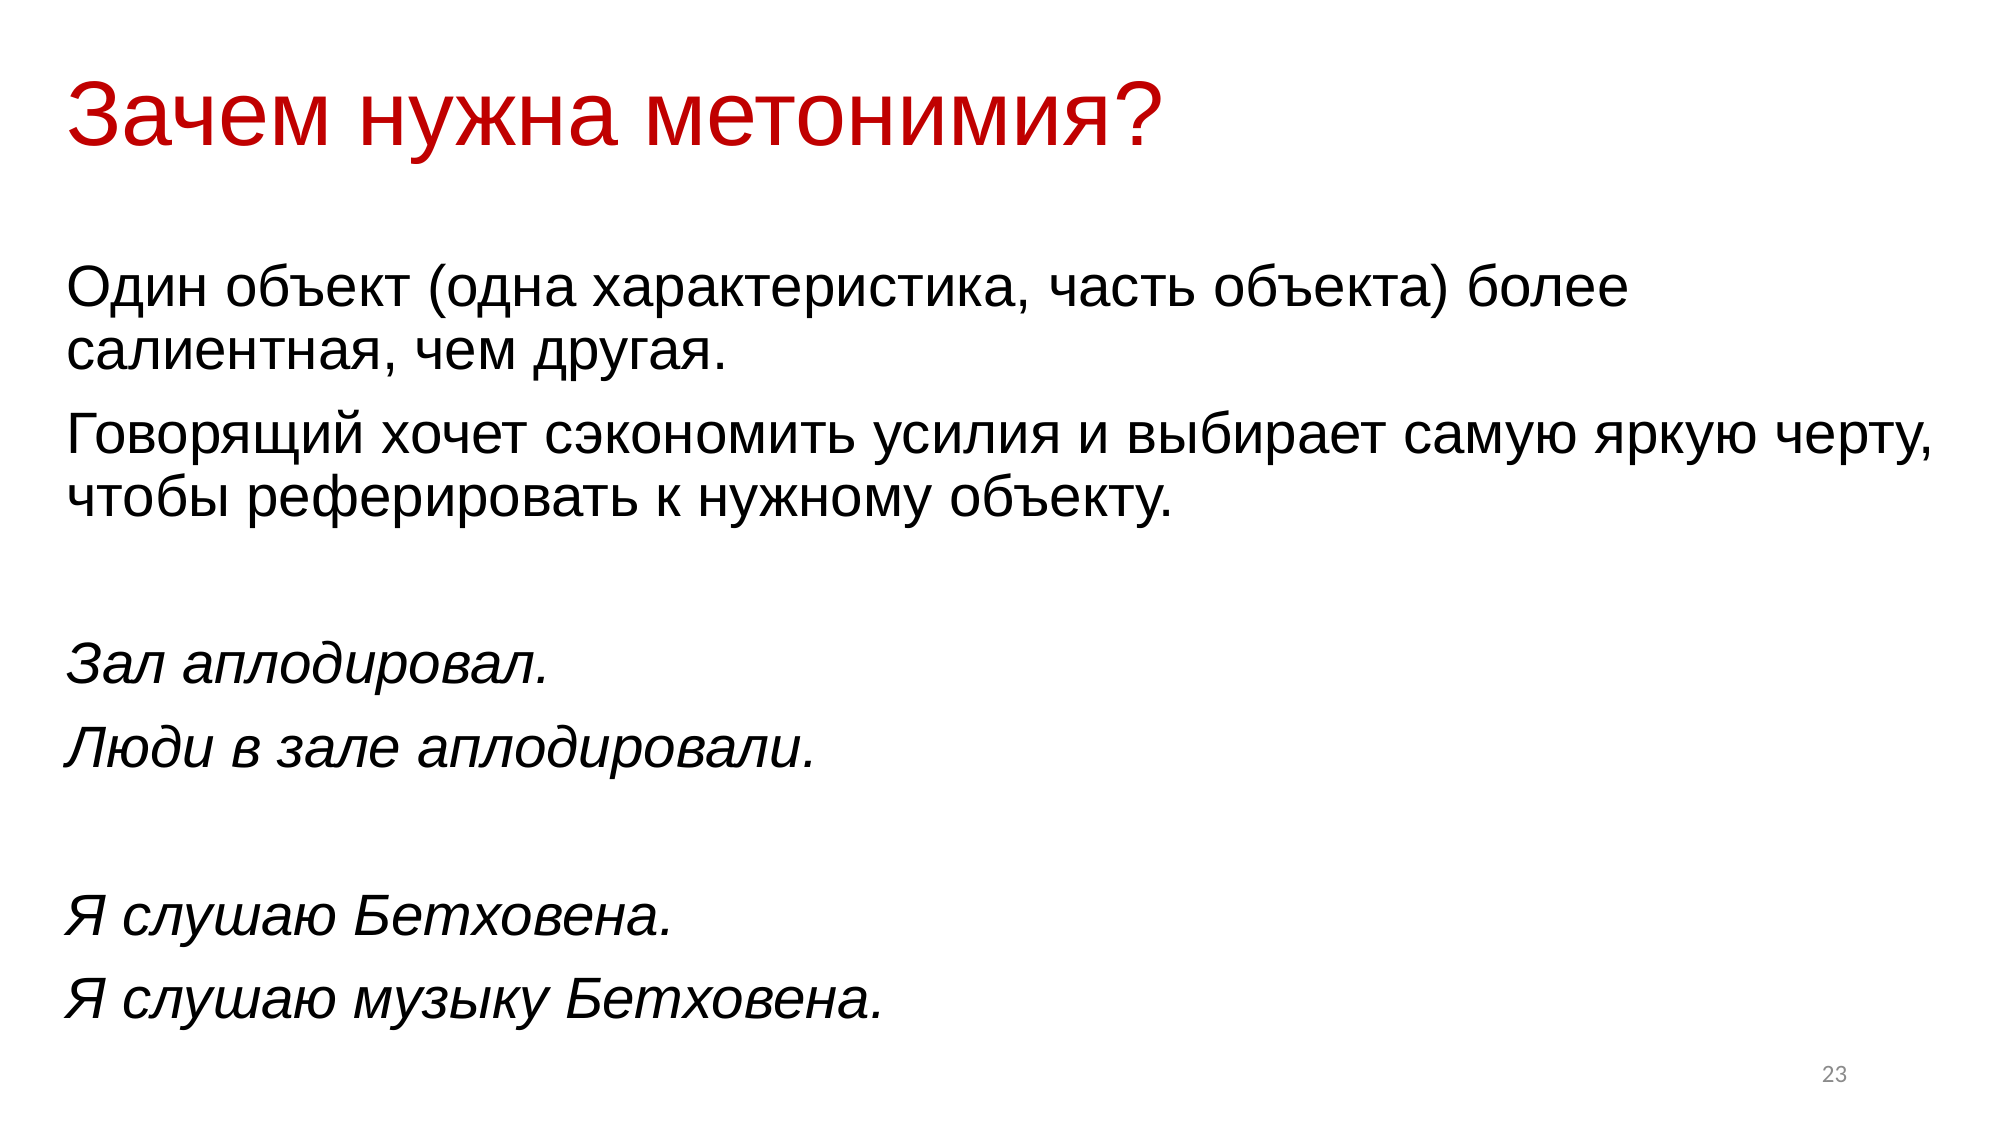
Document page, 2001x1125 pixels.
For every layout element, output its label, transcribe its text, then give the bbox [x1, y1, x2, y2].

list Один объект (одна характеристика, часть объекта) более салиентная, чем другая. Говорящий хочет сэкономить усилия и выбирает самую яркую черту, чтобы реферировать к нужному объекту. Зал аплодировал. Люди в зале аплодировали. Я слушаю Бетховена. Я слушаю музыку Бетховена. [51, 248, 1962, 1082]
title Зачем нужна метонимия? [51, 41, 1777, 191]
slide_number 23 [1412, 1042, 1863, 1103]
